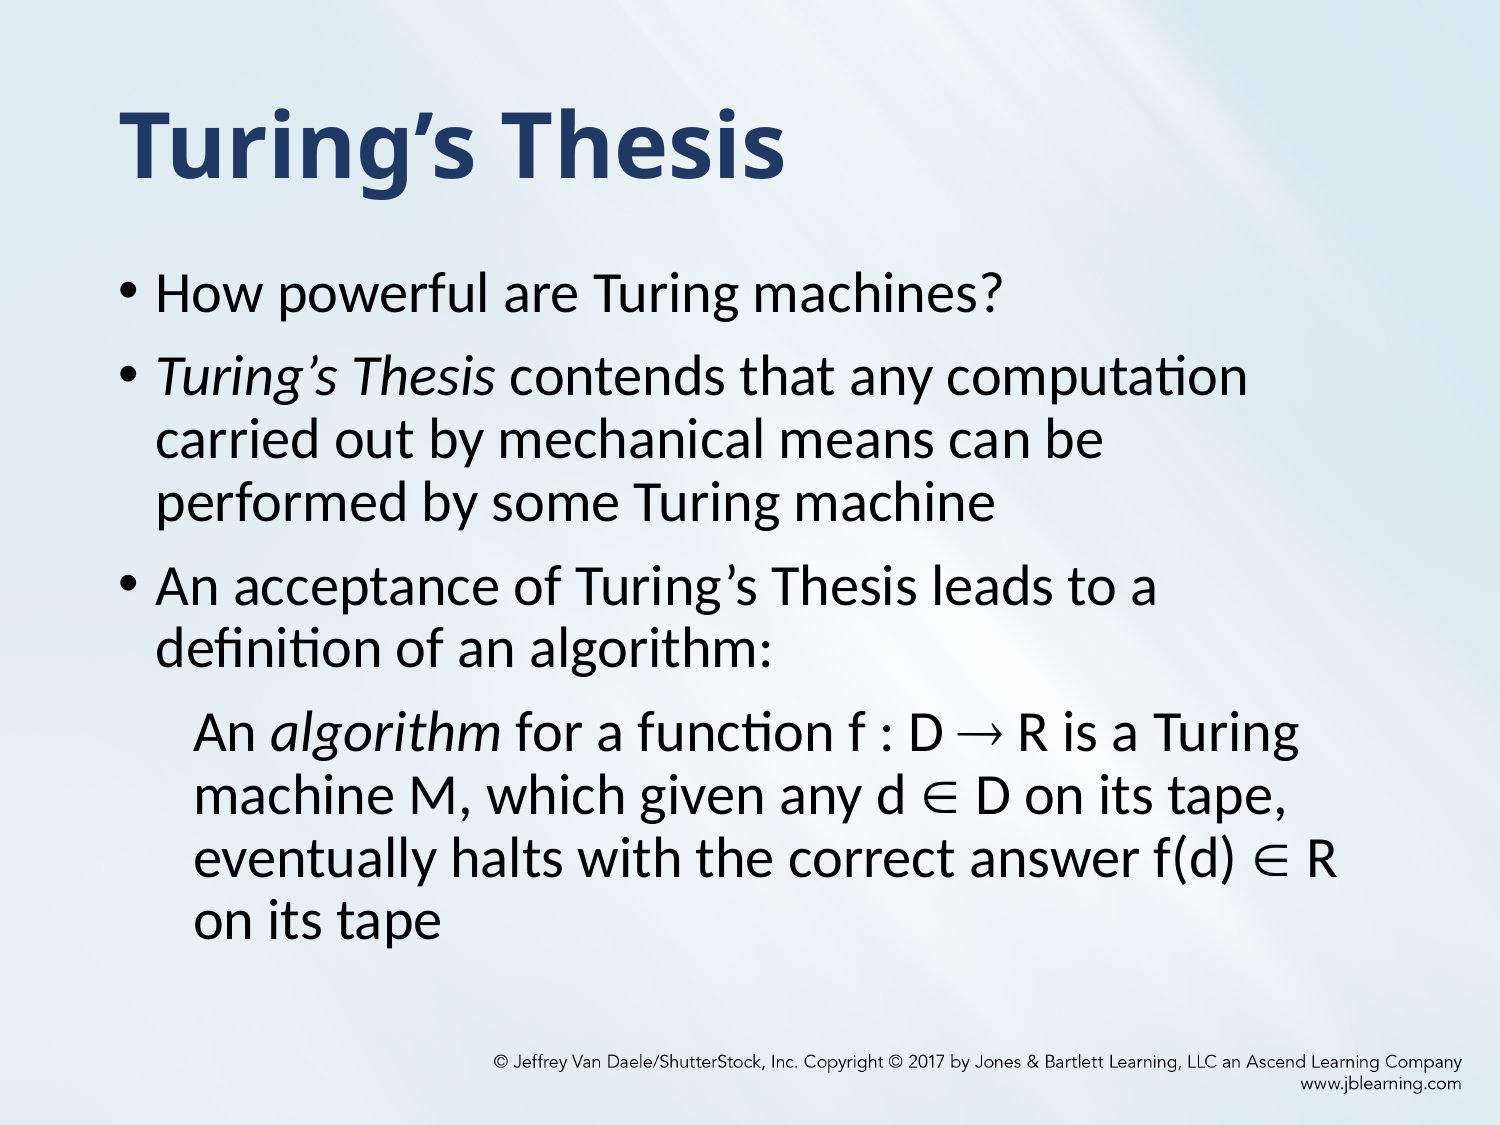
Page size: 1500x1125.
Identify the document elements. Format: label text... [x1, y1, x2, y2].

list How powerful are Turing machines? Turing’s Thesis contends that any computation carried out by mechanical means can be performed by some Turing machine An acceptance of Turing’s Thesis leads to a definition of an algorithm: An algorithm for a function f : D  R is a Turing machine M, which given any d  D on its tape, eventually halts with the correct answer f(d)  R on its tape [103, 254, 1367, 1014]
picture [0, 0, 1500, 1125]
title Turing’s Thesis [103, 59, 1397, 238]
